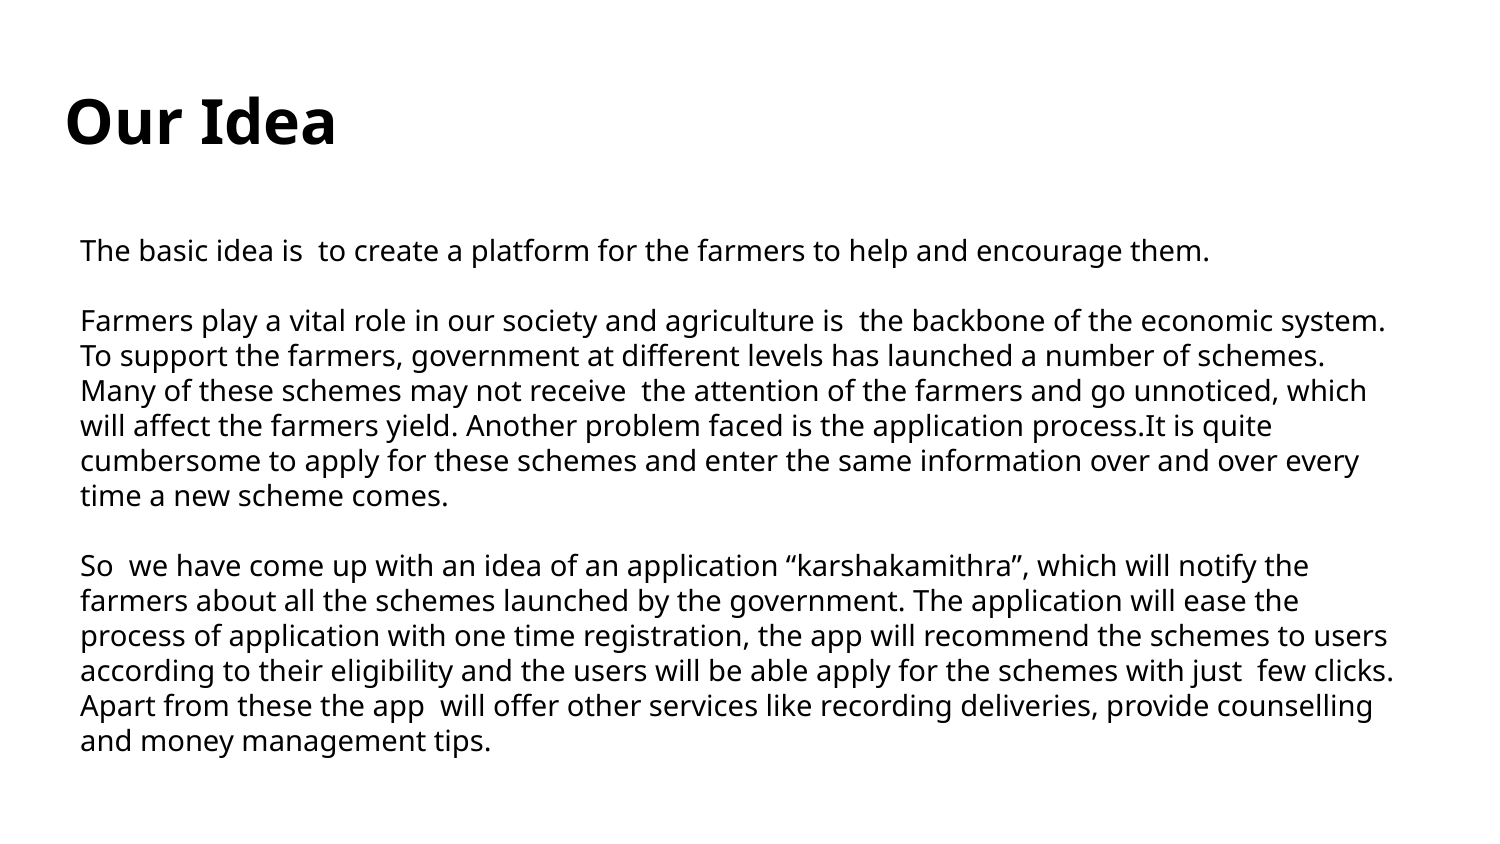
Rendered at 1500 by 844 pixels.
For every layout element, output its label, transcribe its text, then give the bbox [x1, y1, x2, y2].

text_box The basic idea is to create a platform for the farmers to help and encourage them. Farmers play a vital role in our society and agriculture is the backbone of the economic system. To support the farmers, government at different levels has launched a number of schemes. Many of these schemes may not receive the attention of the farmers and go unnoticed, which will affect the farmers yield. Another problem faced is the application process.It is quite cumbersome to apply for these schemes and enter the same information over and over every time a new scheme comes. So we have come up with an idea of an application “karshakamithra”, which will notify the farmers about all the schemes launched by the government. The application will ease the process of application with one time registration, the app will recommend the schemes to users according to their eligibility and the users will be able apply for the schemes with just few clicks. Apart from these the app will offer other services like recording deliveries, provide counselling and money management tips. [65, 217, 1418, 807]
title Our Idea [49, 67, 1448, 173]
